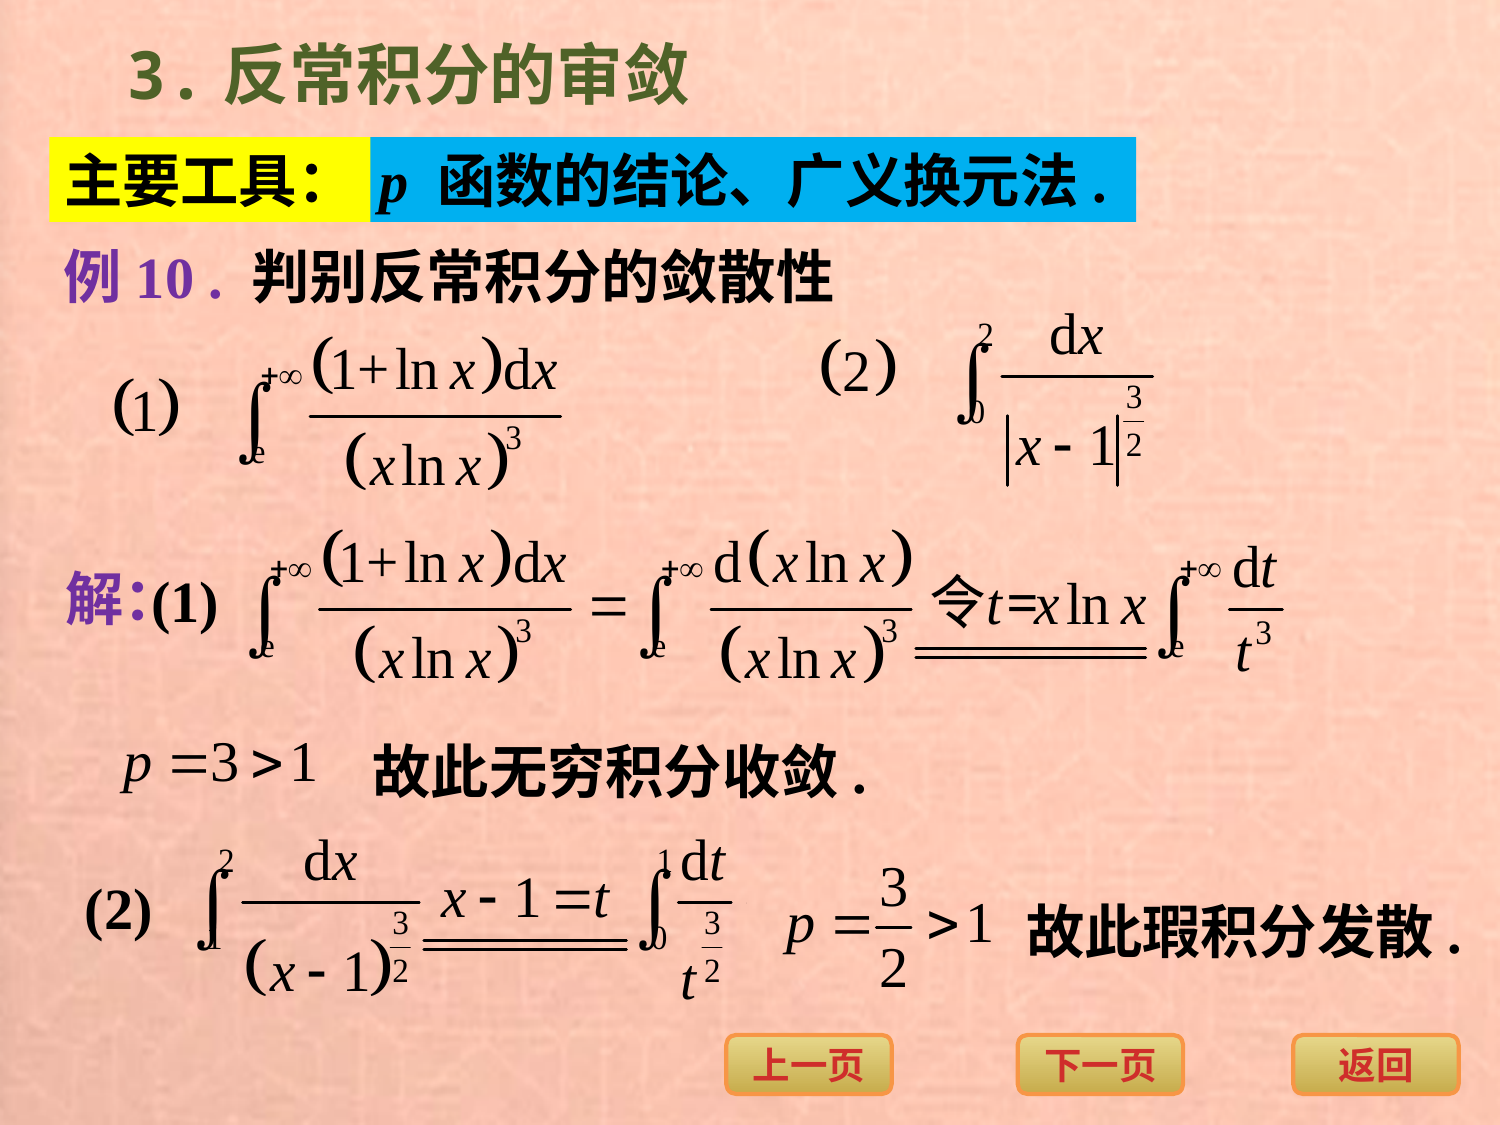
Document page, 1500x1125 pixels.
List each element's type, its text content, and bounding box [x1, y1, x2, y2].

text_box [817, 305, 1159, 490]
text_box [112, 735, 332, 801]
picture [0, 1, 1500, 1125]
text_box 故此无穷积分收敛. [357, 727, 882, 813]
text_box 故此瑕积分发散. [1013, 887, 1478, 973]
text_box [184, 830, 747, 1018]
text_box (1) [136, 556, 230, 642]
text_box 主要工具： [49, 137, 371, 222]
text_box p 函数的结论、广义换元法. [371, 137, 1137, 222]
text_box 3.反常积分的审敛 [112, 25, 928, 121]
text_box 解： [50, 554, 197, 640]
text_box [235, 526, 1297, 706]
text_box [775, 857, 1007, 992]
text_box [111, 333, 566, 513]
text_box 例10 . 判别反常积分的敛散性 [48, 233, 892, 334]
text_box (2) [70, 864, 169, 949]
